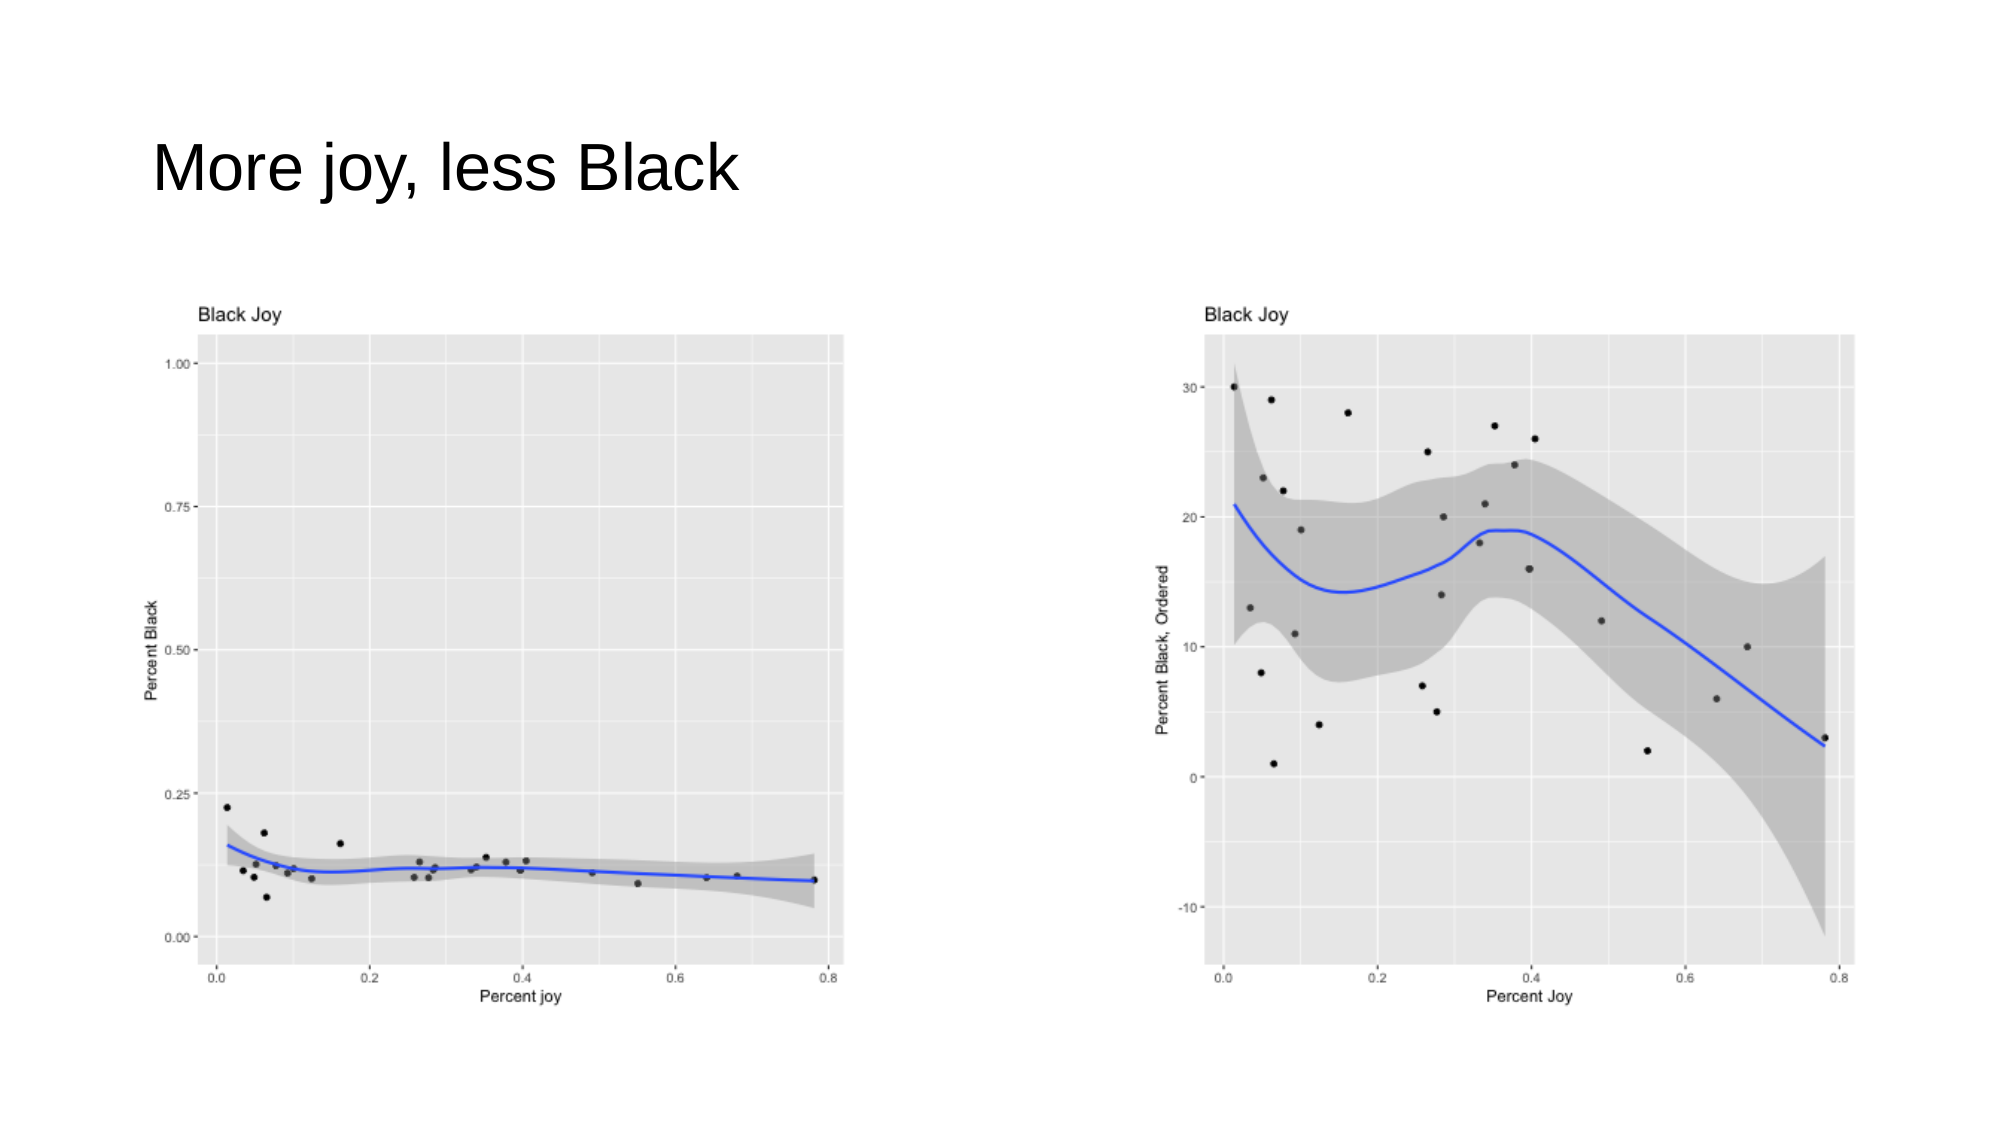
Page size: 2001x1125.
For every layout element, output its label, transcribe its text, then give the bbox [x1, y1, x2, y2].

picture [1148, 299, 1863, 1014]
title More joy, less Black [137, 59, 1863, 278]
picture [137, 299, 852, 1014]
